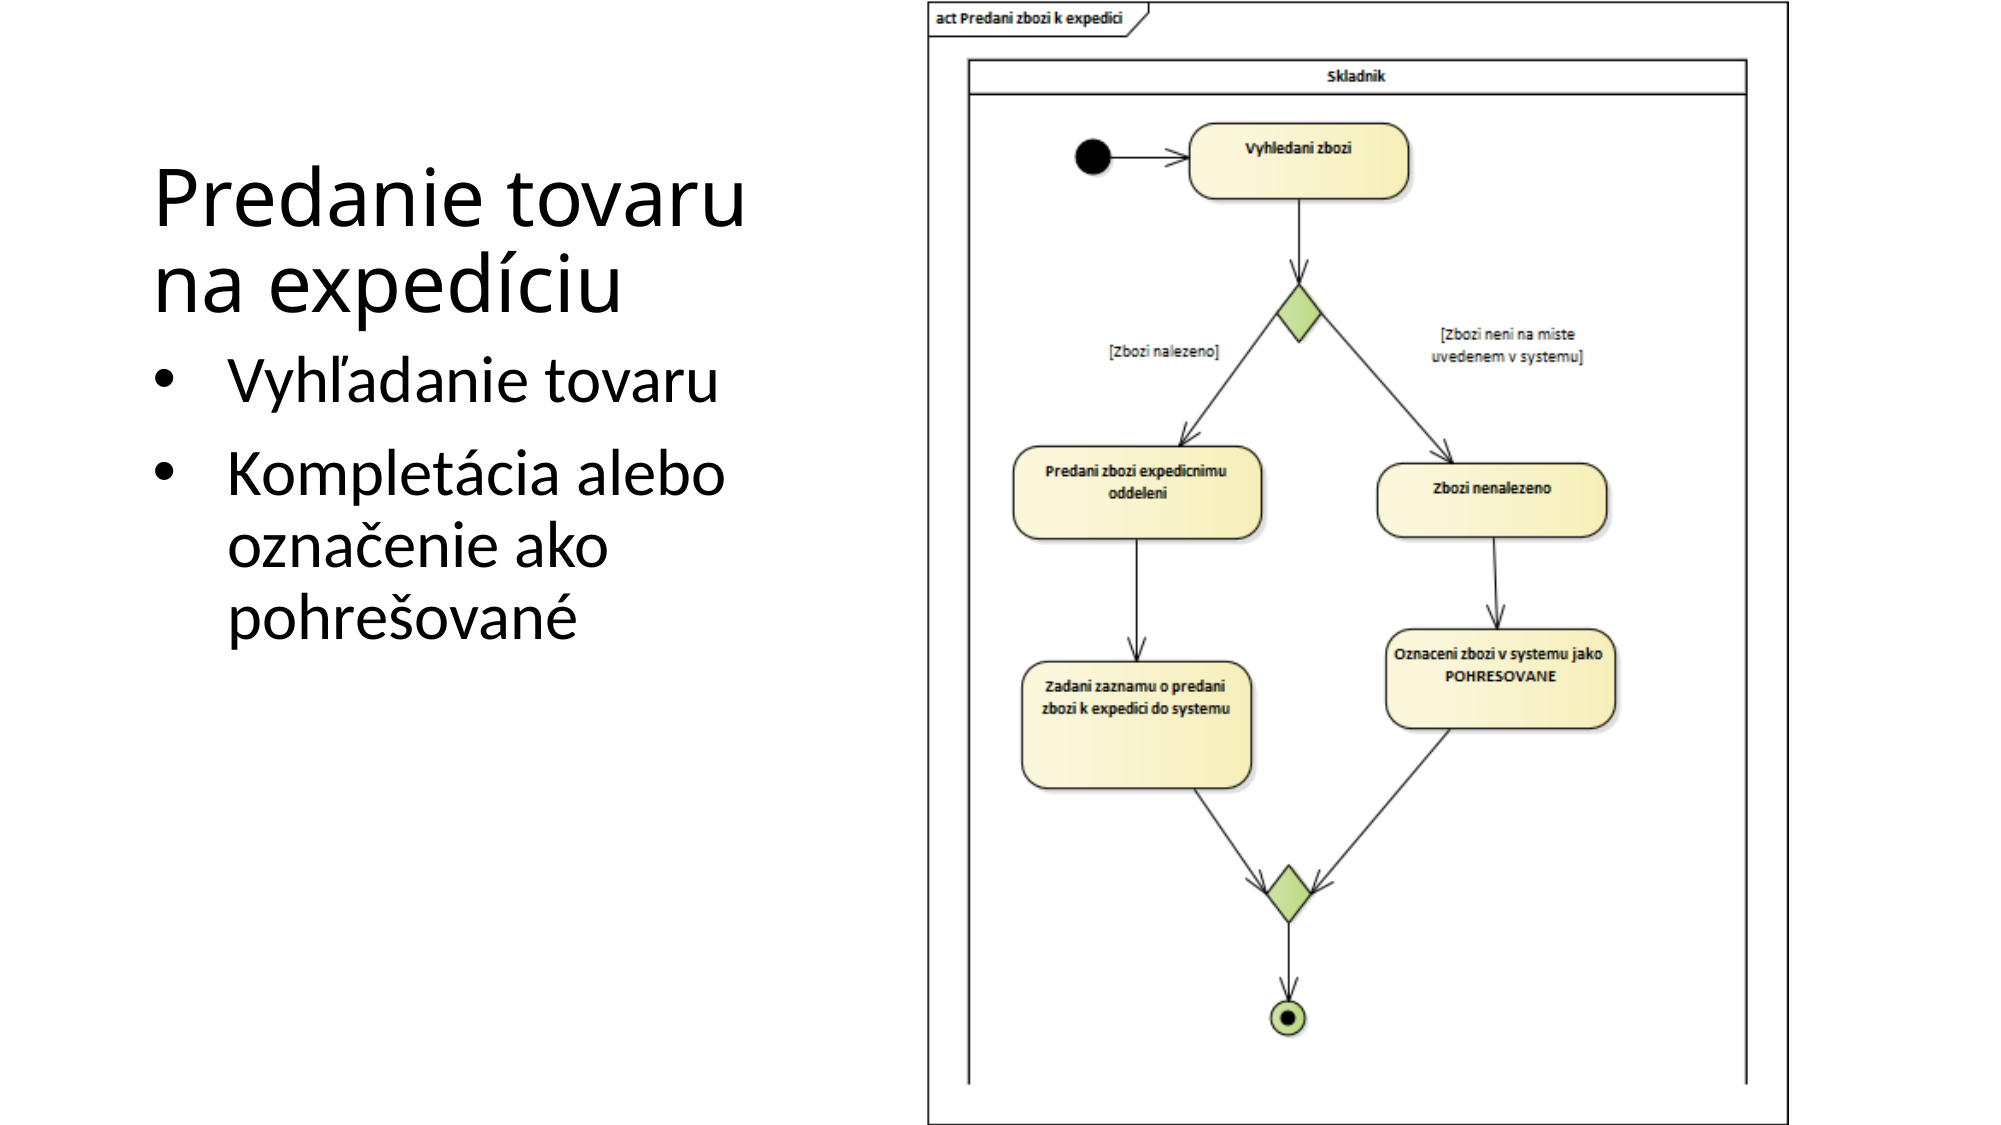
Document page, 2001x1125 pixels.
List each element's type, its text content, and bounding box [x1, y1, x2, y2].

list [926, 0, 1789, 1125]
list Vyhľadanie tovaru Kompletácia alebo označenie ako pohrešované [137, 337, 783, 963]
title Predanie tovaru na expedíciu [137, 75, 783, 337]
